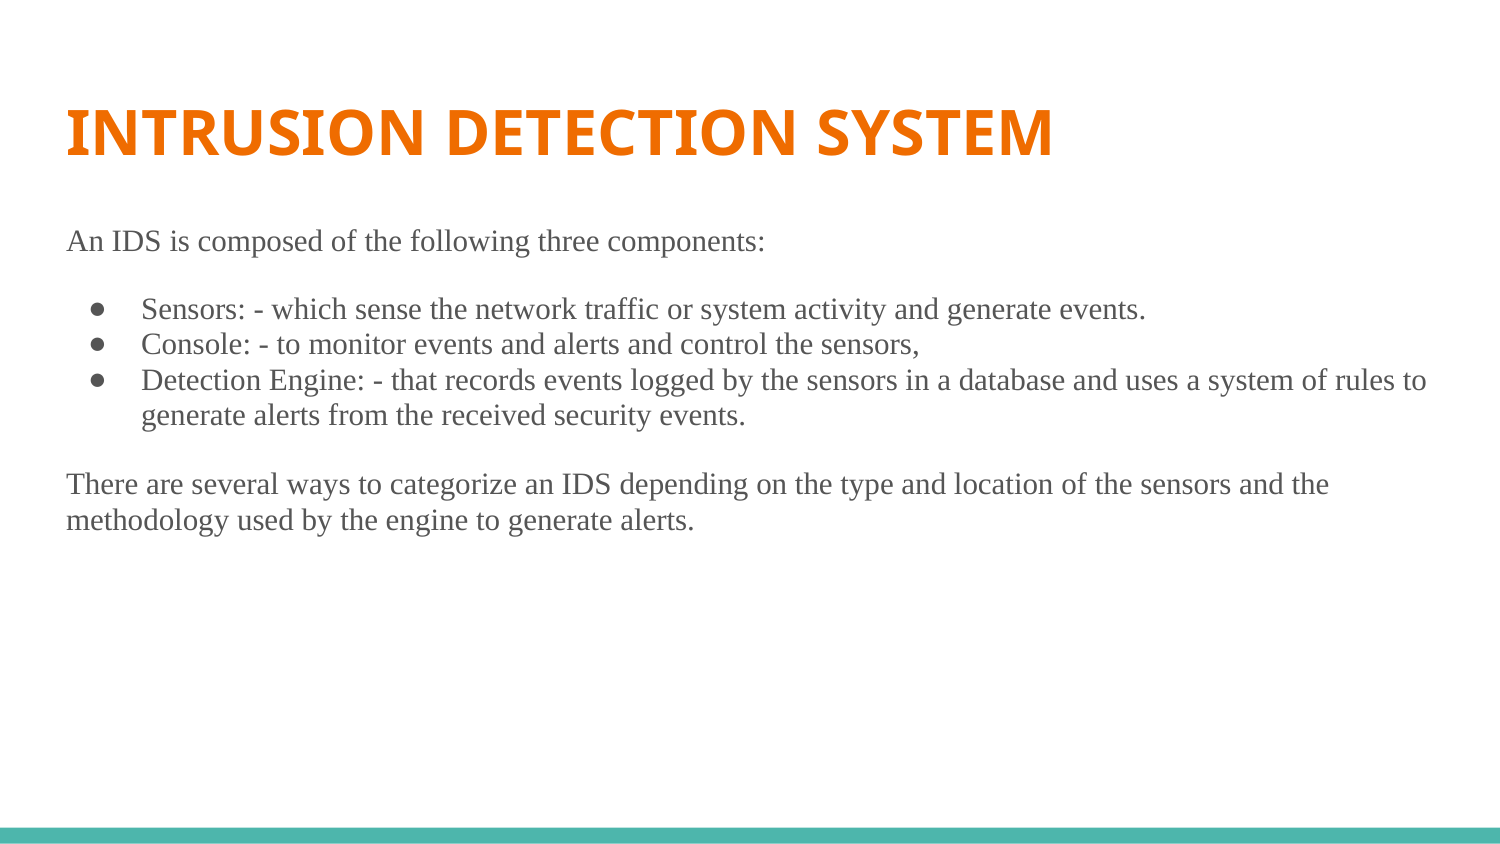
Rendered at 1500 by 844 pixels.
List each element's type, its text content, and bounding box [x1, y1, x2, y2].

title INTRUSION DETECTION SYSTEM [51, 72, 1449, 189]
list An IDS is composed of the following three components: Sensors: - which sense the network traffic or system activity and generate events. Console: - to monitor events and alerts and control the sensors, Detection Engine: - that records events logged by the sensors in a database and uses a system of rules to generate alerts from the received security events. There are several ways to categorize an IDS depending on the type and location of the sensors and the methodology used by the engine to generate alerts. [51, 207, 1449, 750]
